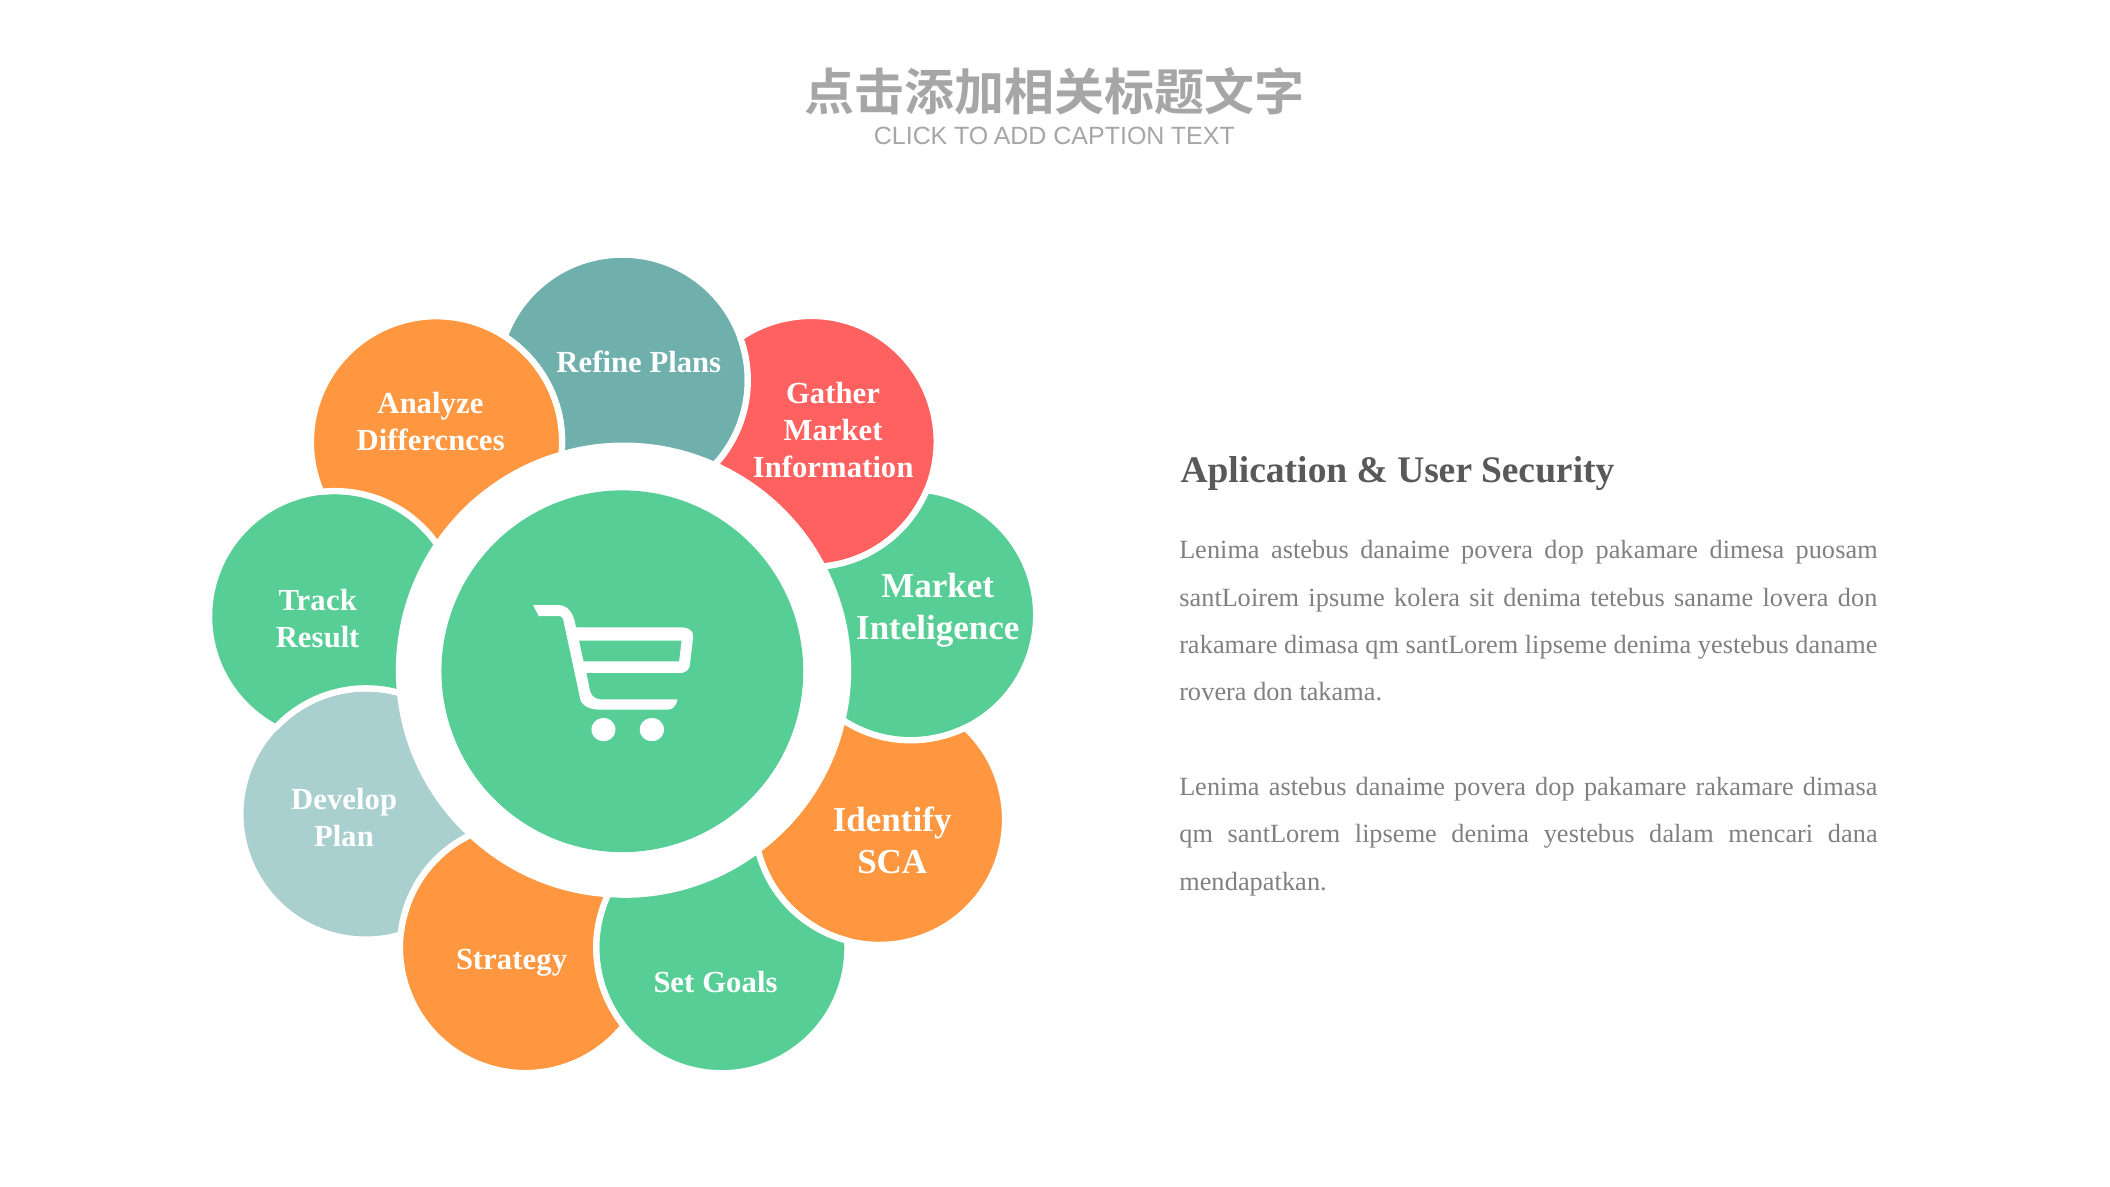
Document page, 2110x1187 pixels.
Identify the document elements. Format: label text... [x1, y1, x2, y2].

text_box CLICK TO ADD CAPTION TEXT [838, 119, 1272, 150]
text_box Lenima astebus danaime povera dop pakamare dimesa puosam santLoirem ipsume kolera sit denima tetebus saname lovera don rakamare dimasa qm santLorem lipseme denima yestebus daname rovera don takama. Lenima astebus danaime povera dop pakamare rakamare dimasa qm santLorem lipseme denima yestebus dalam mencari dana mendapatkan. [1164, 509, 1893, 903]
text_box Aplication & User Security [1165, 437, 1630, 497]
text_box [209, 254, 1053, 1073]
text_box 点击添加相关标题文字 [790, 60, 1319, 121]
